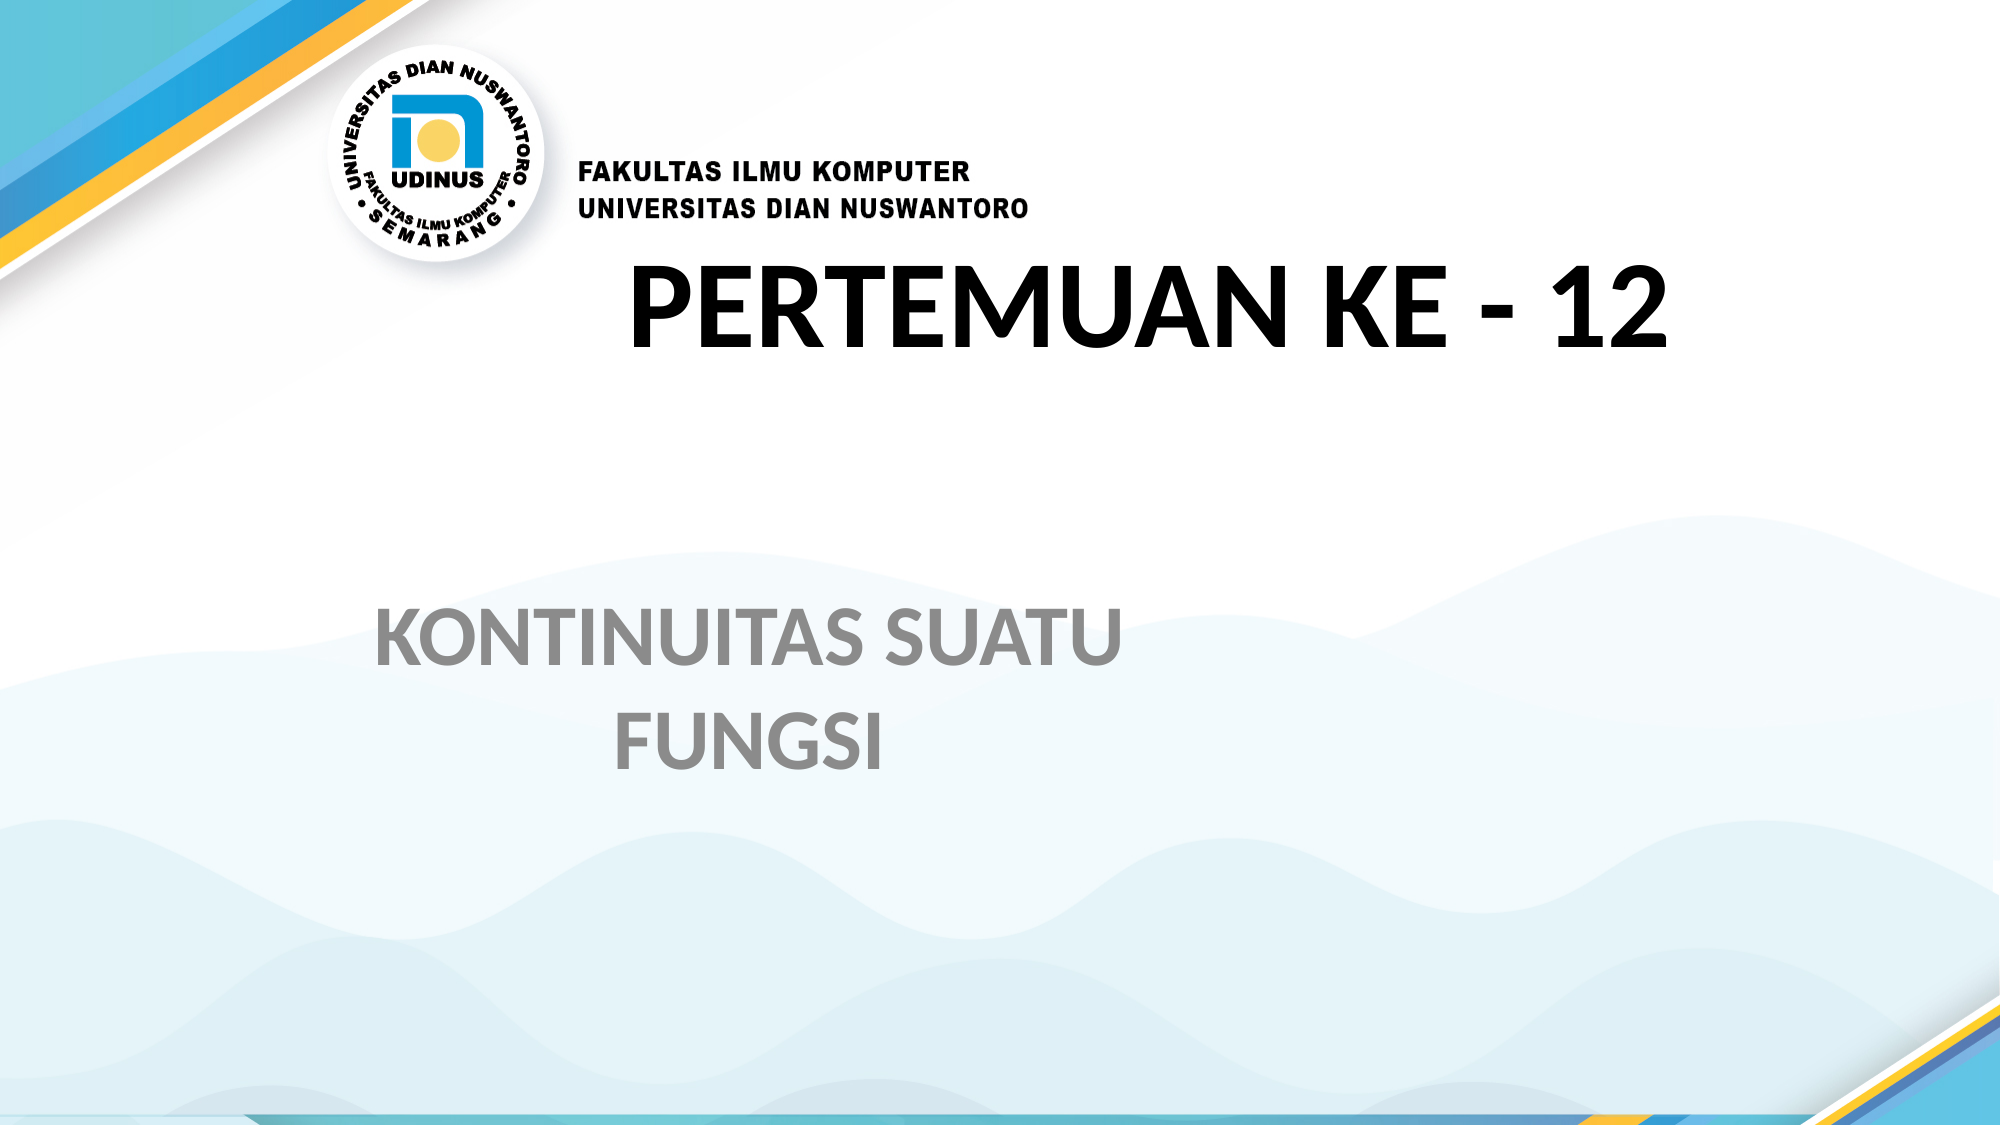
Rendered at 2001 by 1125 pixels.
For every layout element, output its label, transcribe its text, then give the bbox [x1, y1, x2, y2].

text_box PERTEMUAN KE - 12 [512, 198, 1788, 398]
text_box KONTINUITAS SUATU FUNGSI [224, 492, 1275, 797]
picture [0, 0, 2000, 1125]
